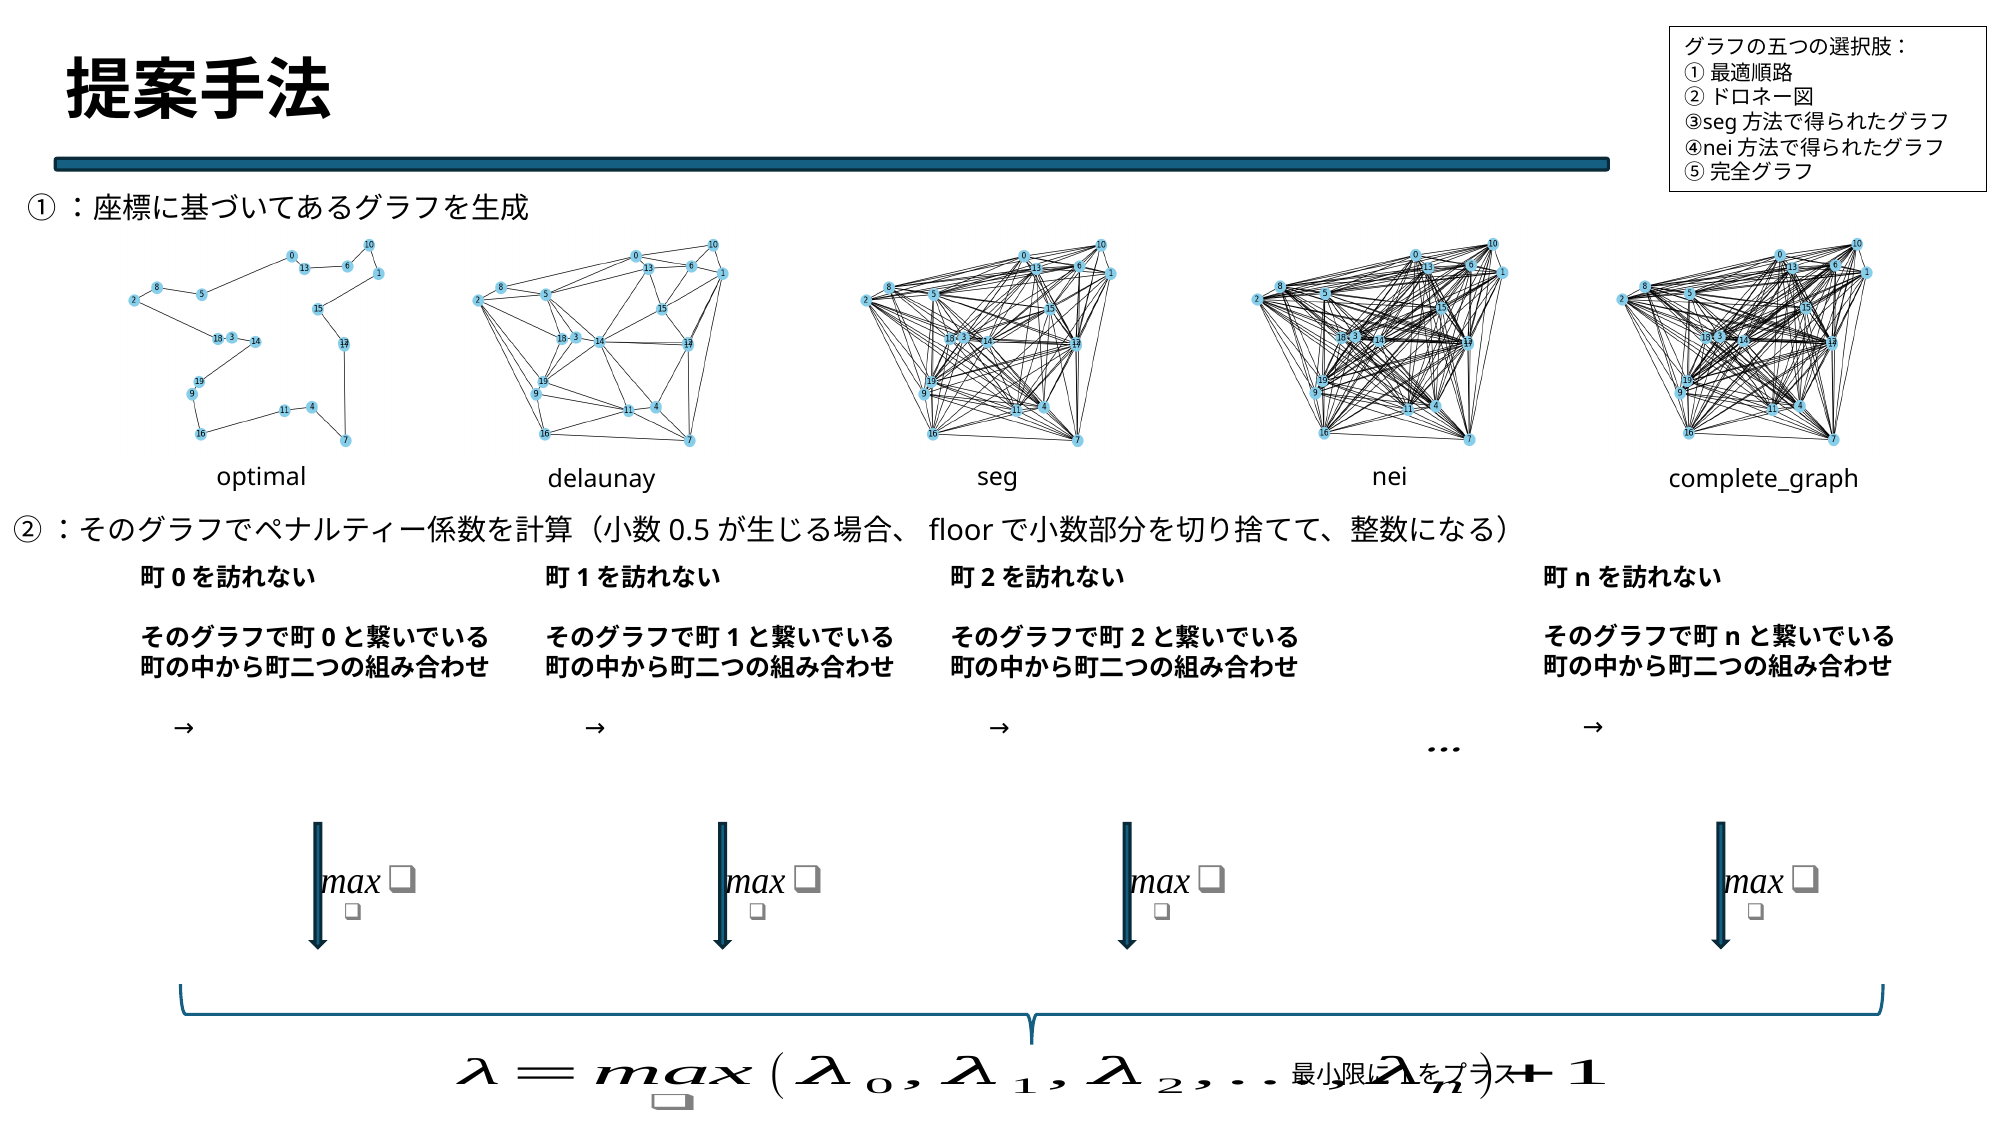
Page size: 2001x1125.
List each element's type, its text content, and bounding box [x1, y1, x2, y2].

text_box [125, 553, 514, 1007]
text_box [530, 553, 918, 1007]
text_box [181, 984, 1883, 1045]
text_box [934, 553, 1323, 1007]
text_box グラフの五つの選択肢： ①最適順路 ②ドロネー図 ③seg方法で得られたグラフ ④nei方法で得られたグラフ ⑤完全グラフ [1669, 26, 1987, 192]
text_box ①：座標に基づいてあるグラフを生成 [12, 182, 545, 233]
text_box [107, 223, 1893, 462]
text_box 提案手法 [50, 39, 348, 135]
text_box 最小限に1をプラス [1276, 1051, 1532, 1097]
text_box [53, 156, 1610, 172]
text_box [1528, 553, 1917, 1006]
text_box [204, 462, 1870, 502]
